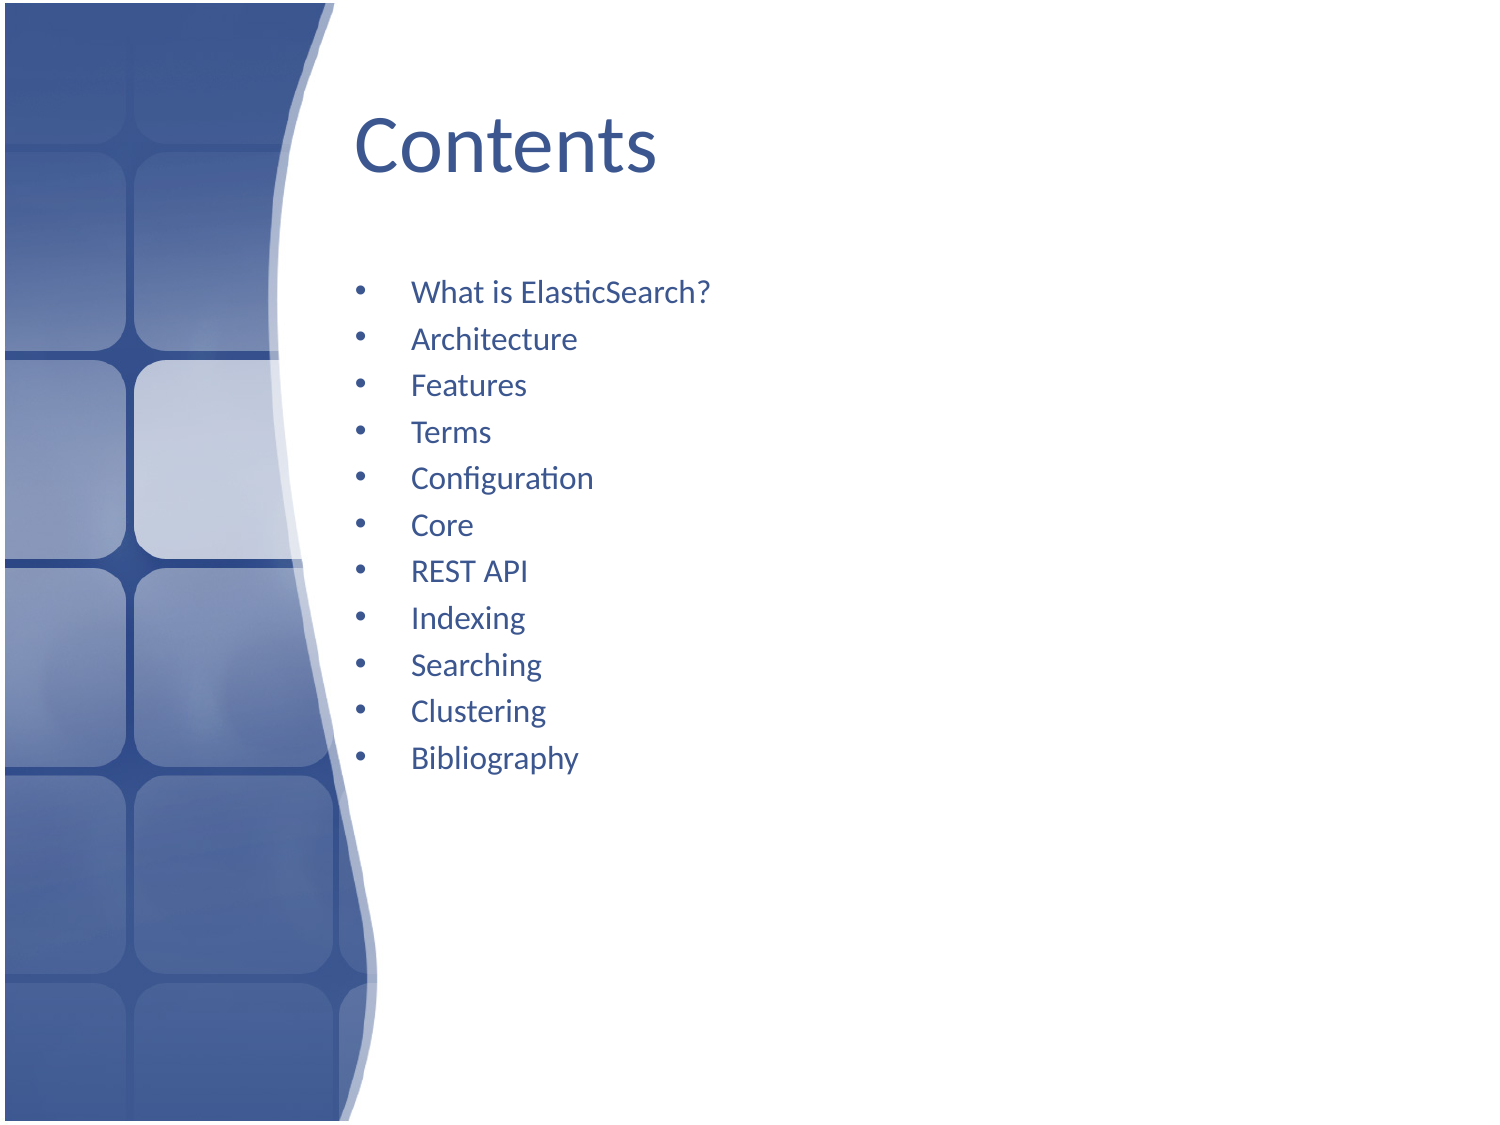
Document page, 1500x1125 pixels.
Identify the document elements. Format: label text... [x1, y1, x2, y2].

title Contents [339, 44, 1426, 233]
picture [0, 0, 1500, 1125]
list What is ElasticSearch? Architecture Features Terms Configuration Core REST API Indexing Searching Clustering Bibliography [339, 262, 1426, 1088]
